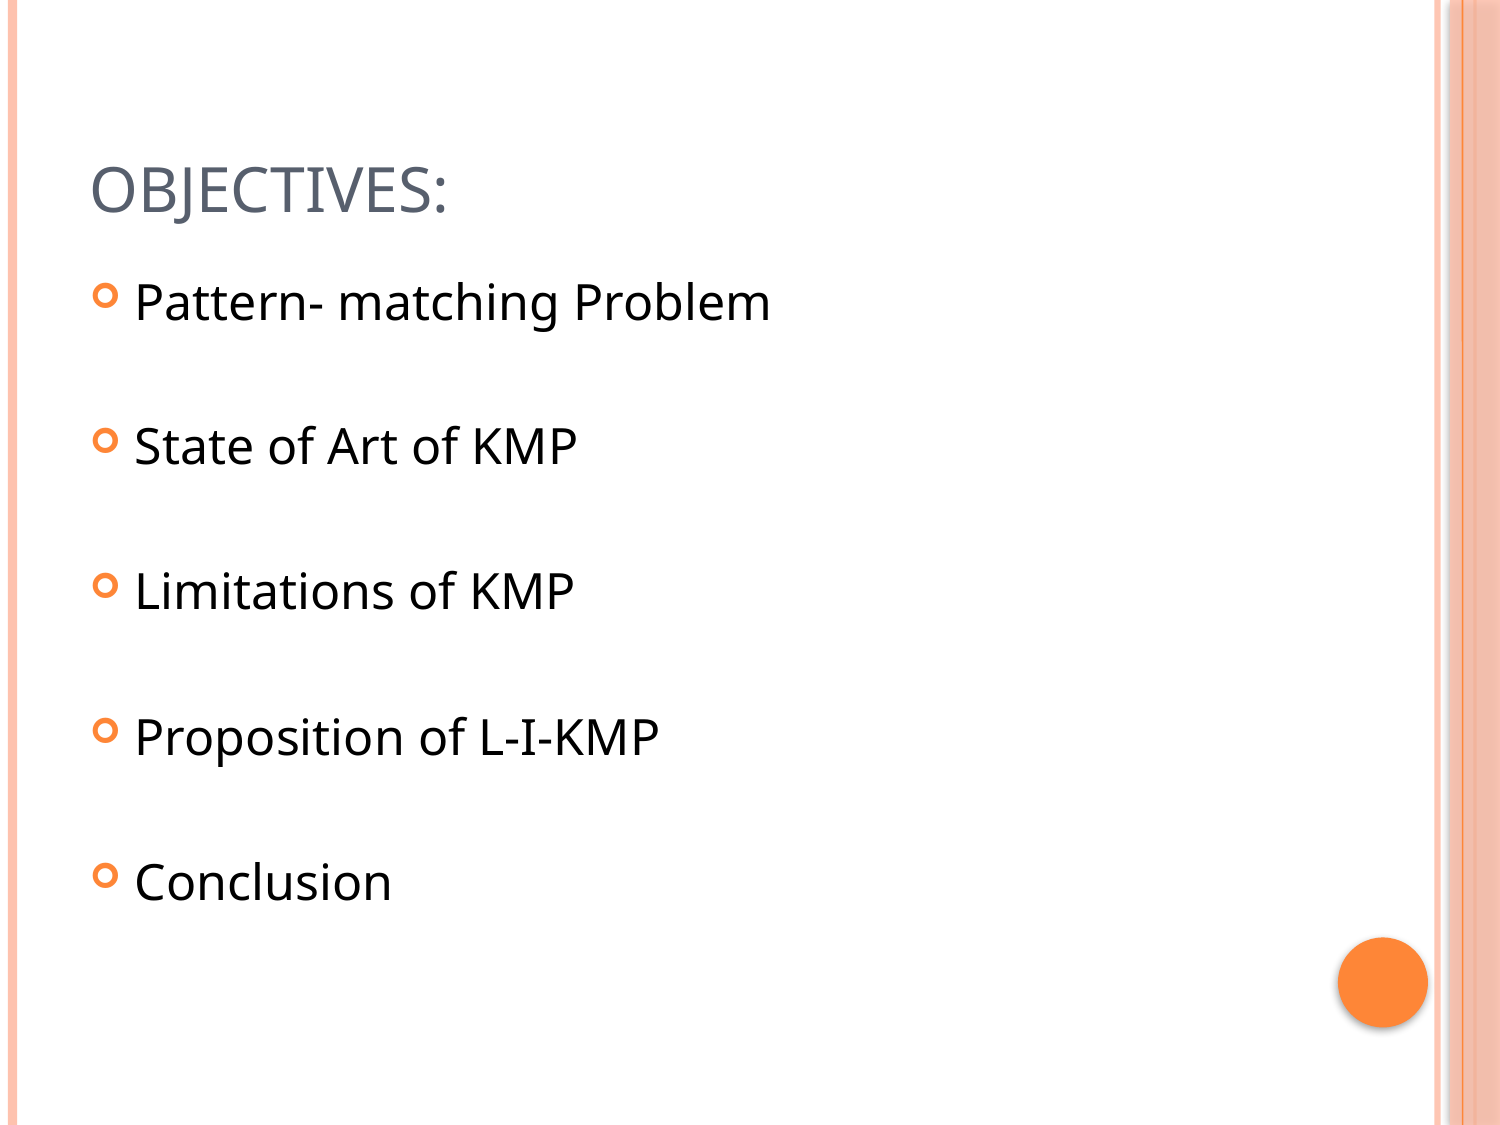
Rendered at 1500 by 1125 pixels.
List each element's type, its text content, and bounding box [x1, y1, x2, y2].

title Objectives: [75, 45, 1300, 233]
list Pattern- matching Problem State of Art of KMP Limitations of KMP Proposition of L-I-KMP Conclusion [75, 262, 1300, 1062]
